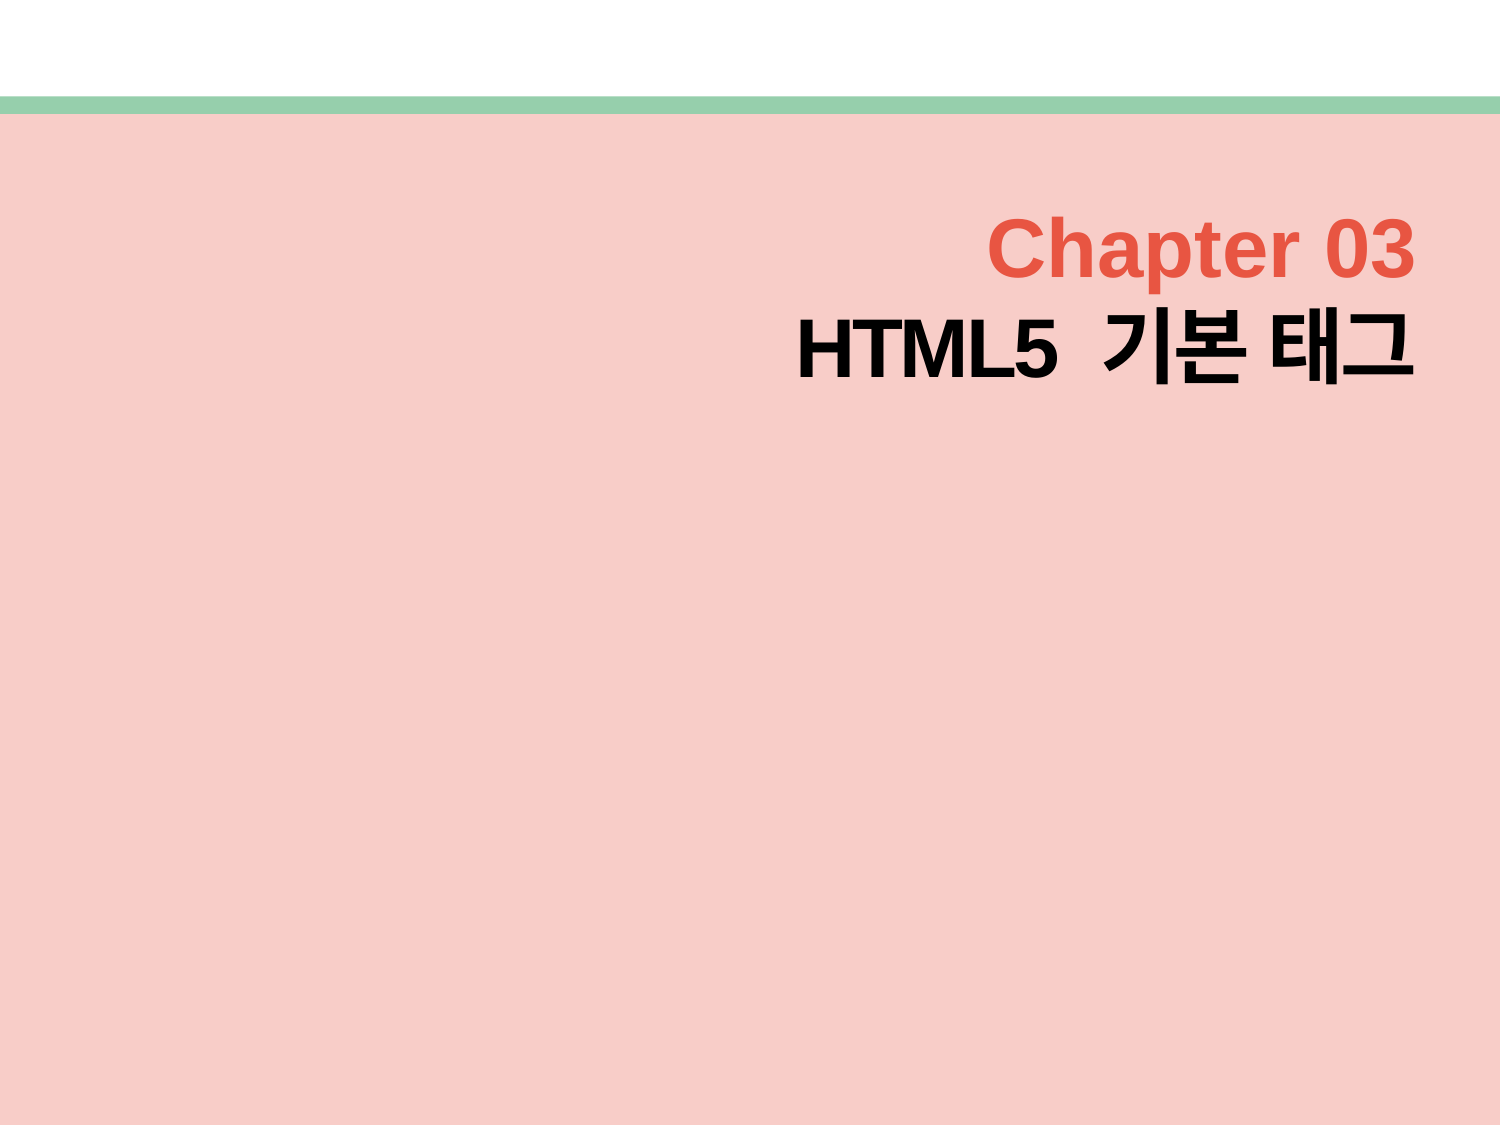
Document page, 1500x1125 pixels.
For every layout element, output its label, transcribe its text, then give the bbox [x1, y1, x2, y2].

text_box Chapter 03 HTML5 기본 태그 [780, 137, 1432, 402]
